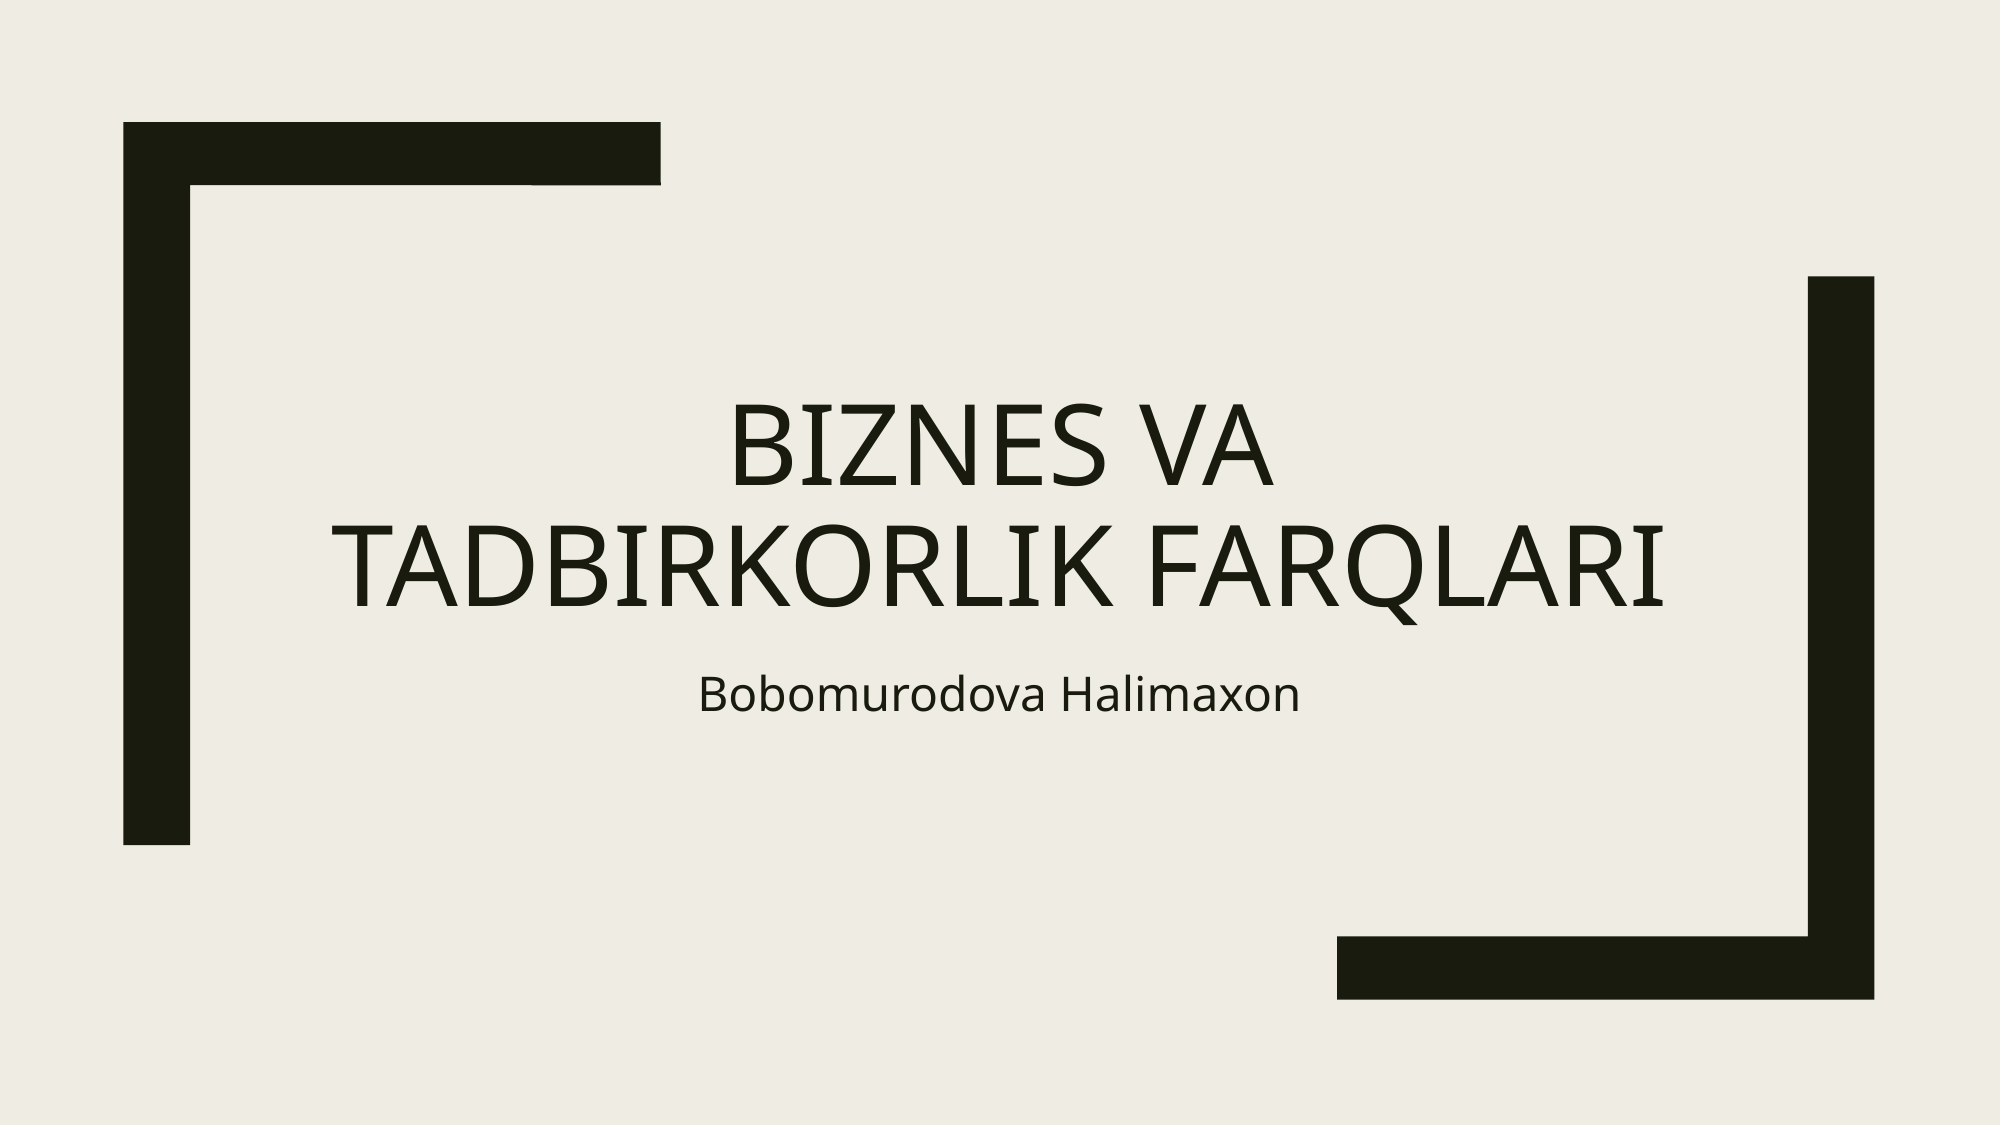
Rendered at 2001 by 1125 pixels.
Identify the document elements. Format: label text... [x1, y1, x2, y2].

subtitle Bobomurodova Halimaxon [439, 649, 1561, 828]
title Biznes va tadbirkorlik farqlari [314, 293, 1686, 638]
